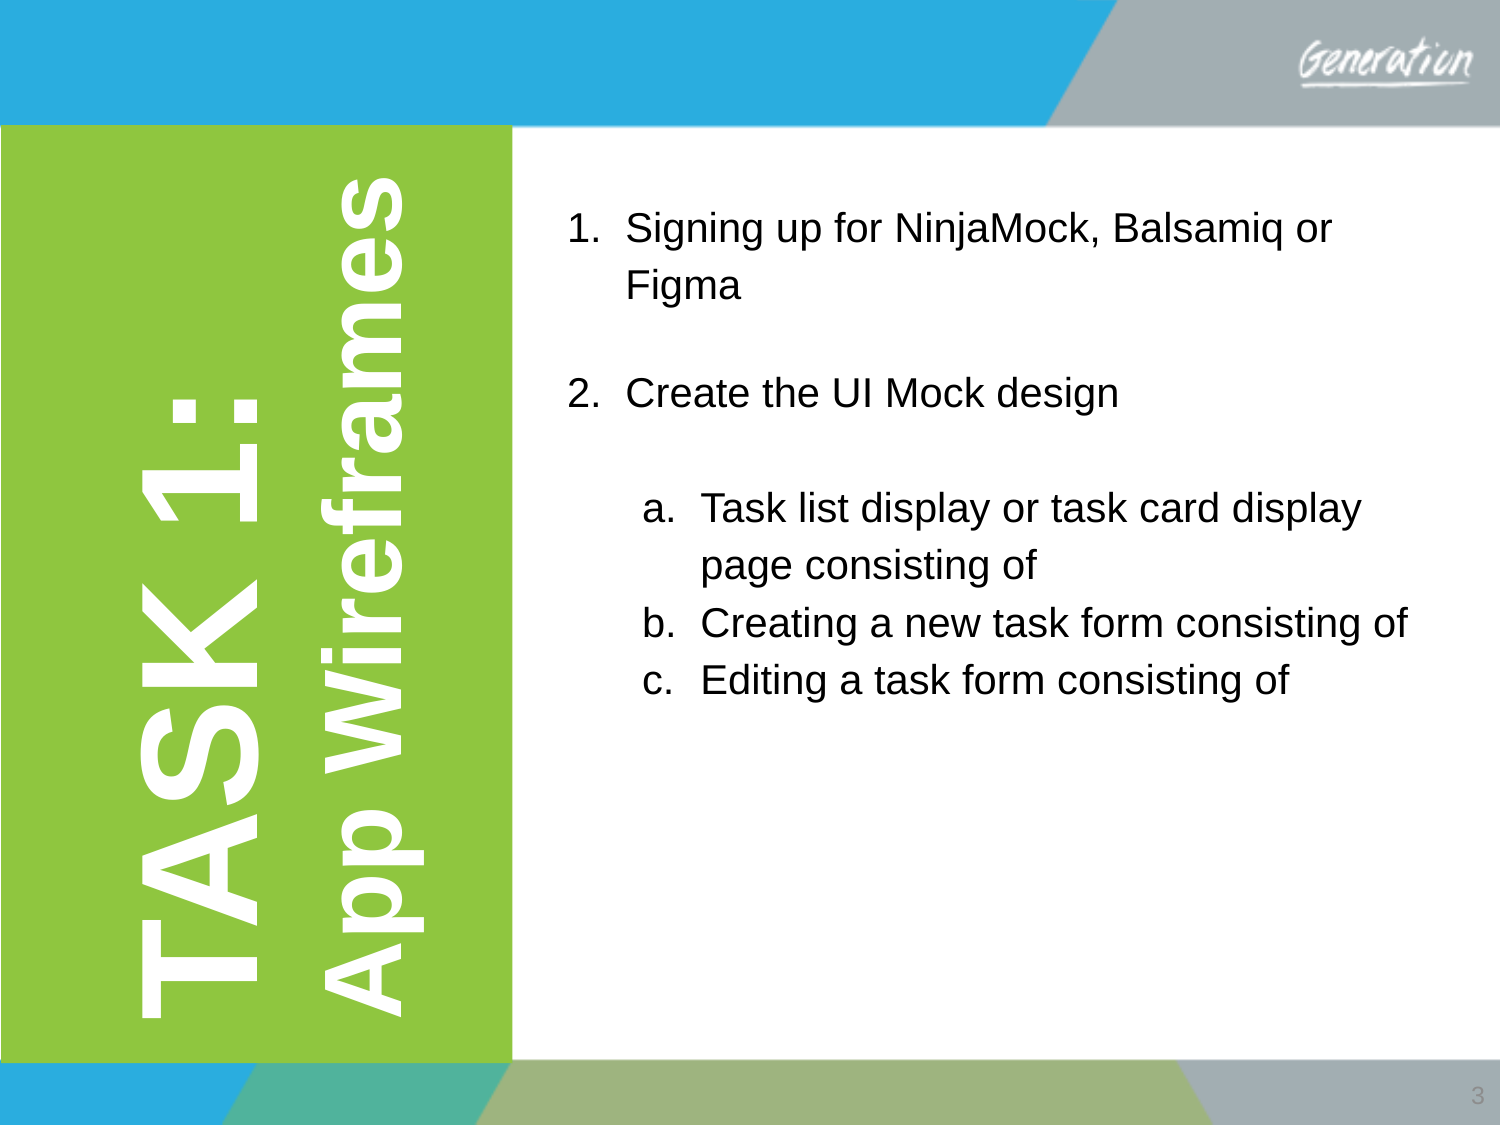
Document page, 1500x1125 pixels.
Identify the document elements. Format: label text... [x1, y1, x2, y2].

picture [0, 0, 1500, 1125]
list Signing up for NinjaMock, Balsamiq or Figma Create the UI Mock design Task list display or task card display page consisting of Creating a new task form consisting of Editing a task form consisting of [535, 185, 1453, 1019]
list TASK 1: App Wireframes [83, 147, 403, 1036]
slide_number 3 [1162, 1065, 1500, 1125]
